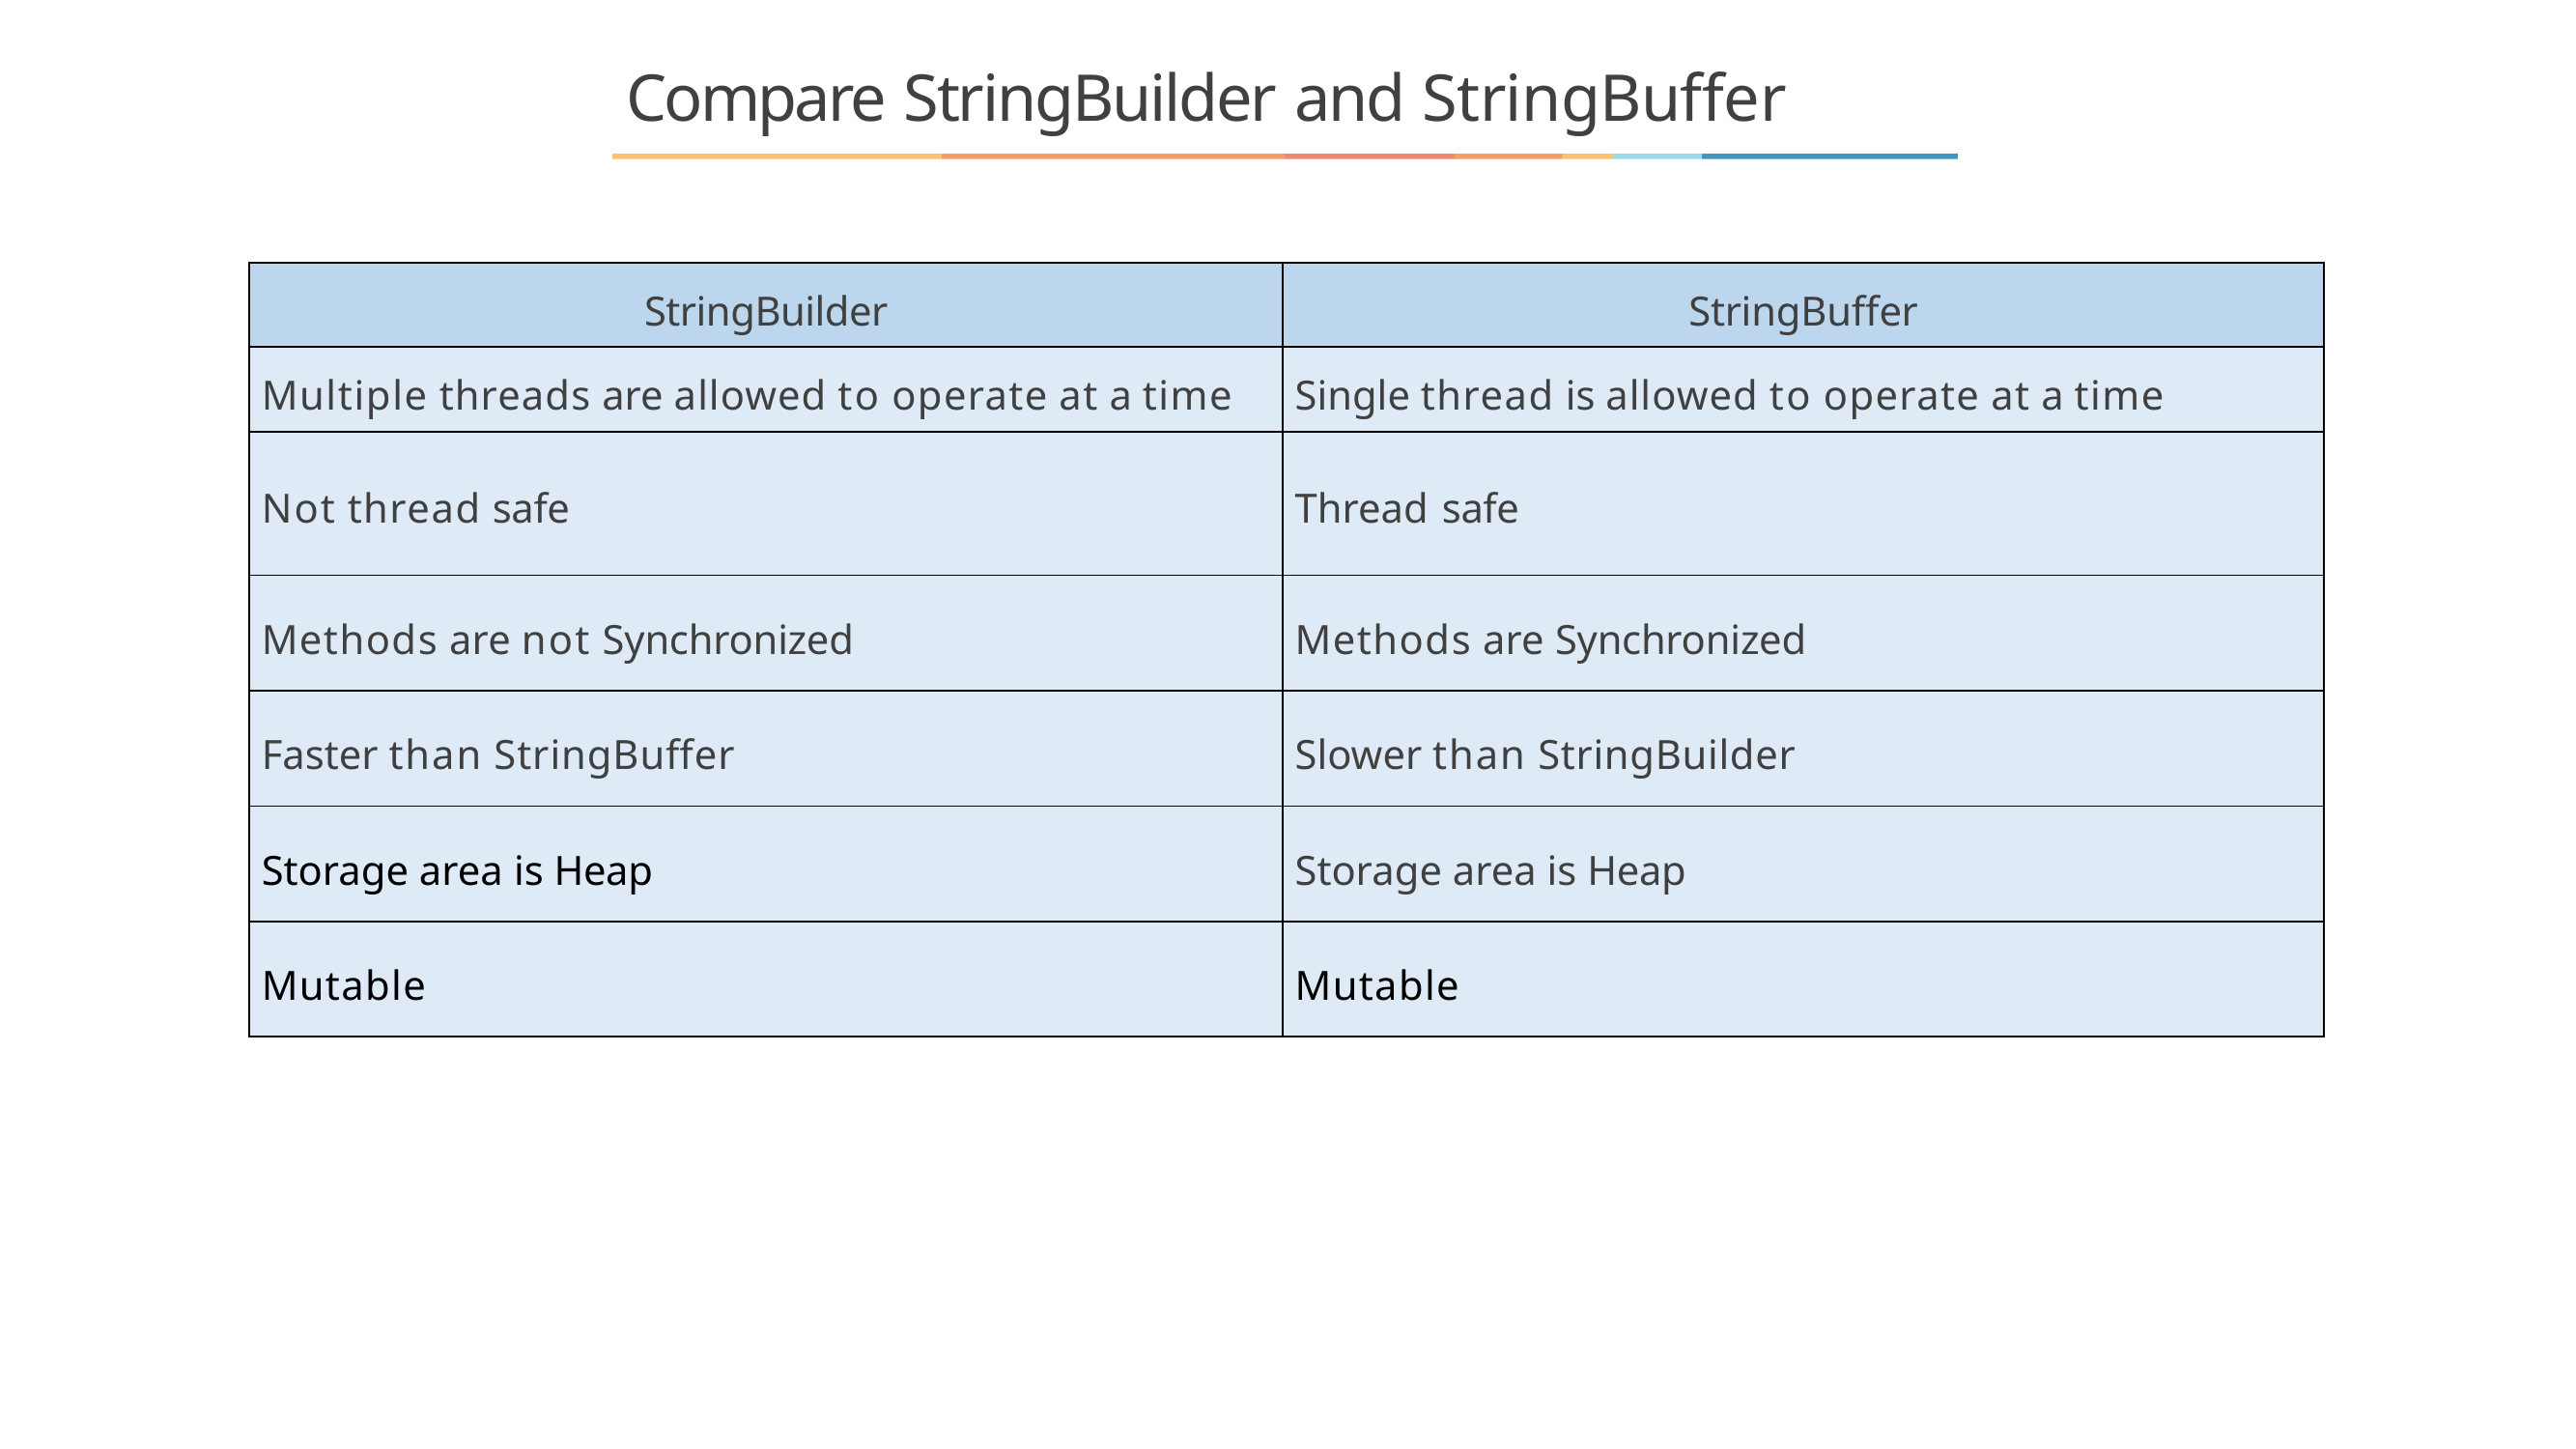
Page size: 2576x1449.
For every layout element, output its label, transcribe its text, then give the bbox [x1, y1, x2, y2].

table_cell Storage area is Heap [1284, 807, 2323, 921]
table_cell Methods are not Synchronized [250, 576, 1282, 690]
table_cell Single thread is allowed to operate at a time [1284, 348, 2323, 431]
table_cell Methods are Synchronized [1284, 576, 2323, 690]
table_header StringBuilder [250, 264, 1282, 346]
table_cell Slower than StringBuilder [1284, 692, 2323, 806]
table_header StringBuffer [1284, 264, 2323, 346]
table_cell Faster than StringBuffer [250, 692, 1282, 806]
picture [611, 134, 1958, 180]
table_cell Multiple threads are allowed to operate at a time [250, 348, 1282, 431]
table_cell Storage area is Heap [250, 807, 1282, 921]
title Compare StringBuilder and StringBuffer [485, 54, 2092, 262]
table_cell Mutable [1284, 923, 2323, 1036]
table_cell Not thread safe [250, 433, 1282, 575]
table_cell Mutable [250, 923, 1282, 1036]
table_cell Thread safe [1284, 433, 2323, 575]
